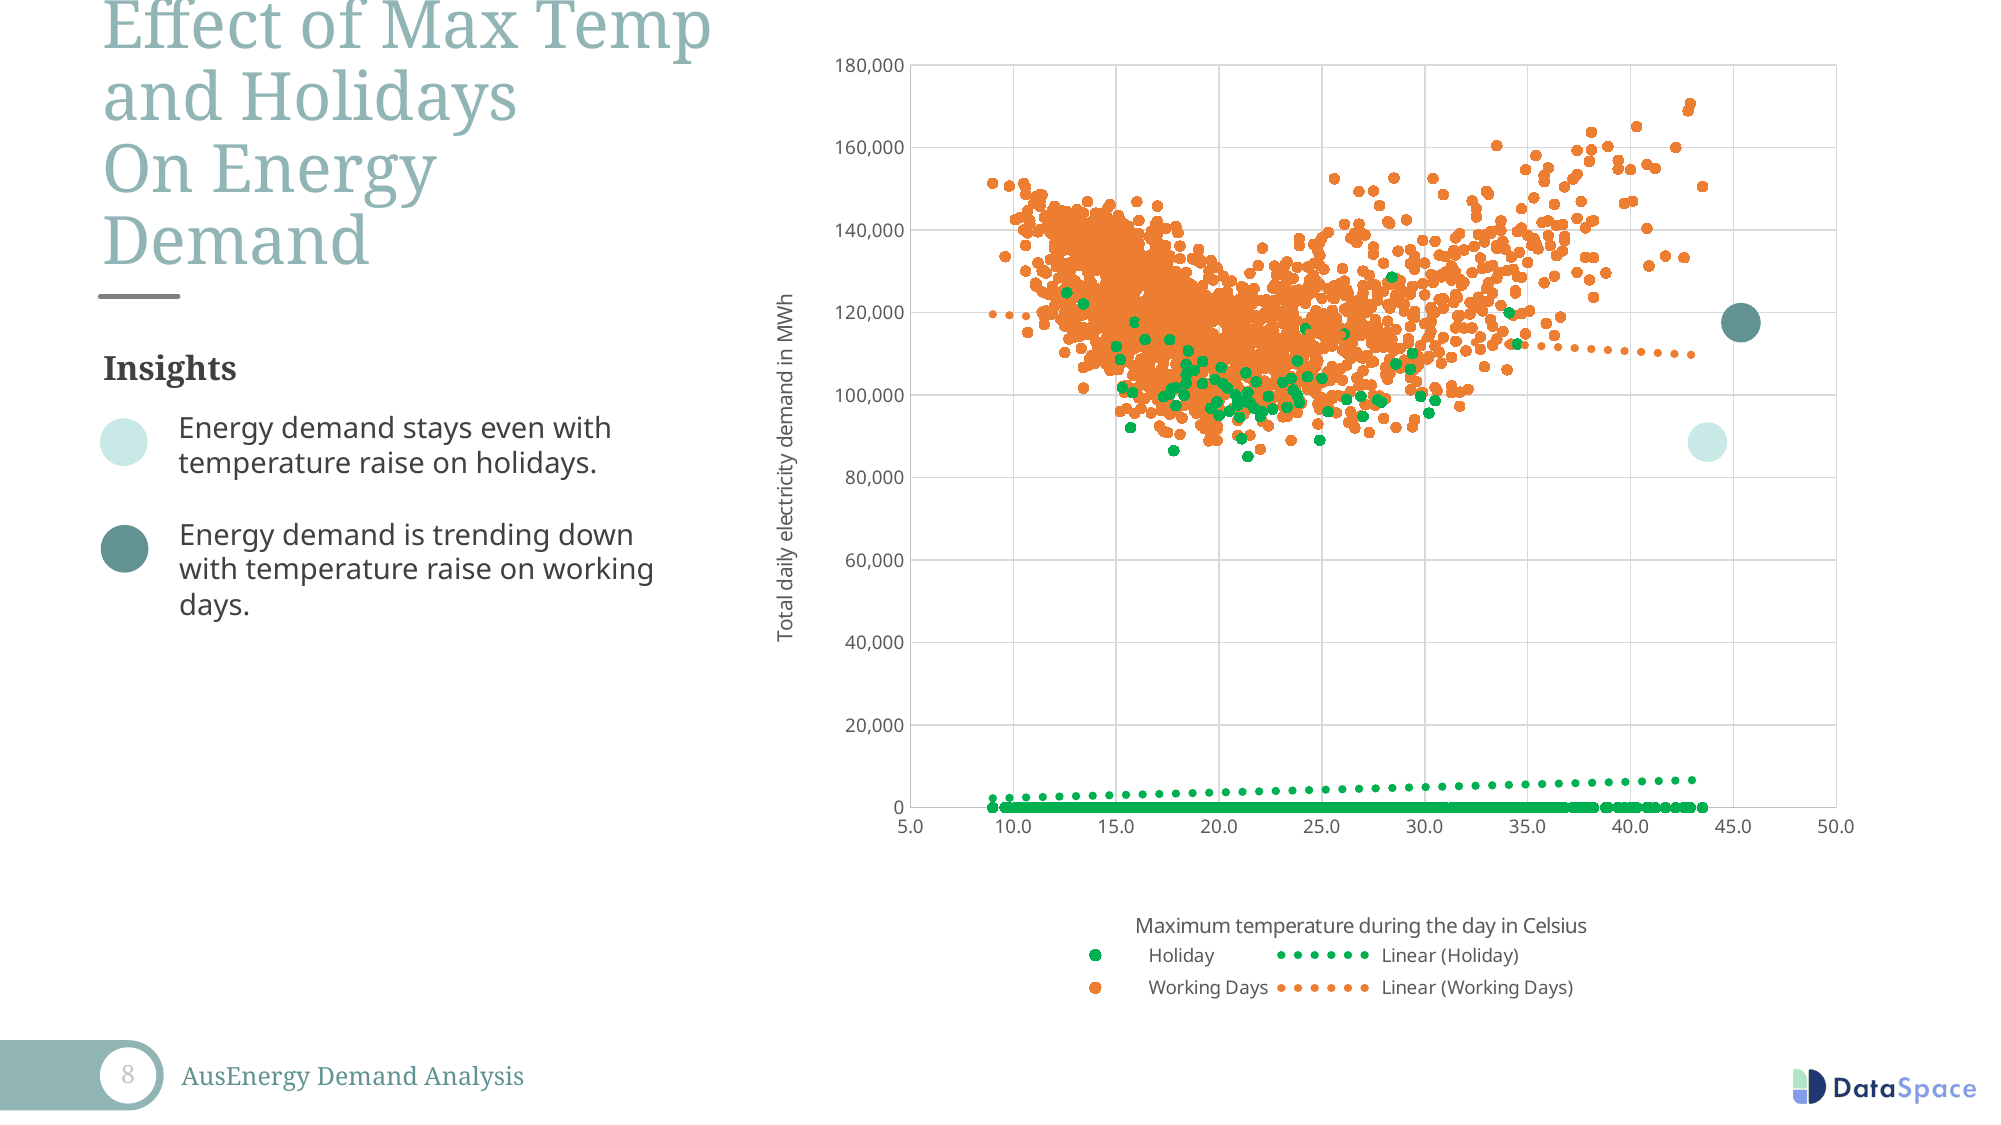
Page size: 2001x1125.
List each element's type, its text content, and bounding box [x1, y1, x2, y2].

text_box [99, 409, 678, 481]
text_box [100, 515, 678, 587]
slide_number 8 [109, 1060, 147, 1091]
footer AusEnergy Demand Analysis [181, 749, 857, 1125]
text_box Effect of Max Temp and Holidays On Energy Demand [102, 0, 714, 279]
picture [1784, 1060, 1988, 1114]
chart [744, 32, 1878, 1008]
text_box Insights [103, 347, 633, 388]
